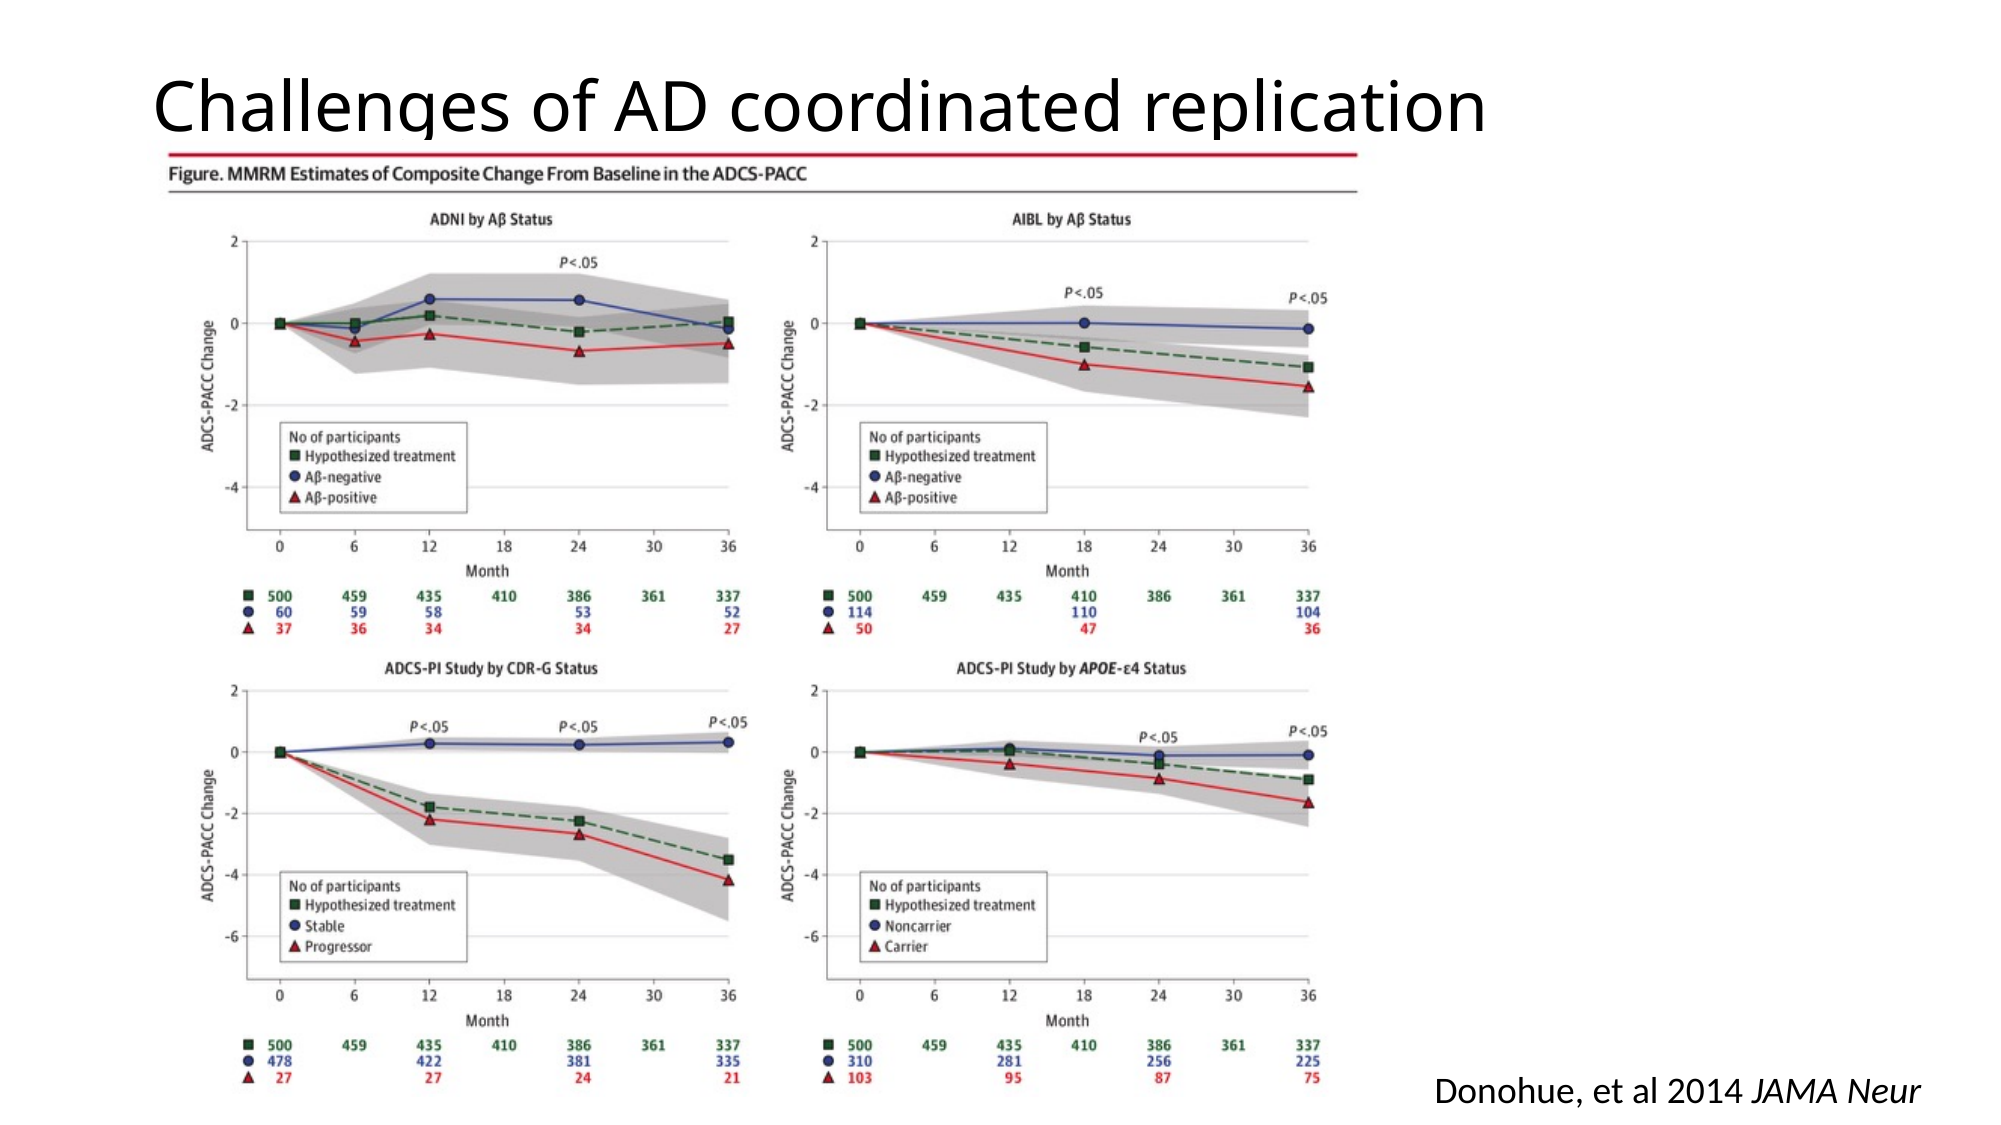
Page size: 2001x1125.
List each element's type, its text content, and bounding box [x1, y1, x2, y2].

text_box Donohue, et al 2014 JAMA Neur [1419, 1058, 1948, 1119]
picture [147, 140, 1381, 1097]
title Challenges of AD coordinated replication [137, 59, 1553, 159]
